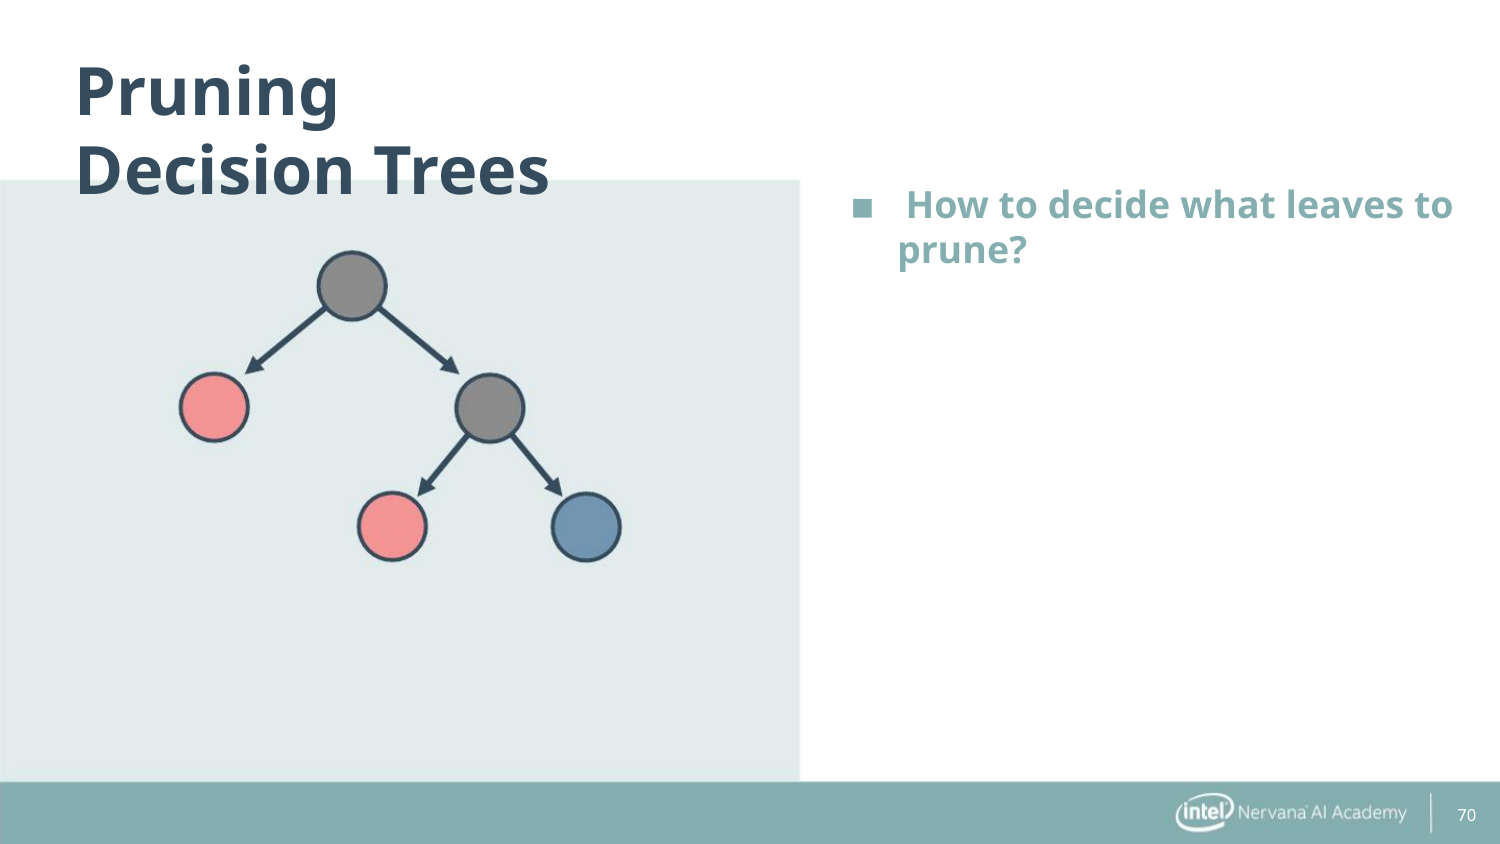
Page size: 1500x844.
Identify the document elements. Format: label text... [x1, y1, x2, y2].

text_box [0, 0, 1500, 844]
text_box ▪ How to decide what leaves to [850, 177, 1492, 226]
text_box 70 [1457, 802, 1500, 825]
text_box Pruning Decision Trees [74, 49, 593, 209]
text_box prune? [897, 222, 1076, 271]
